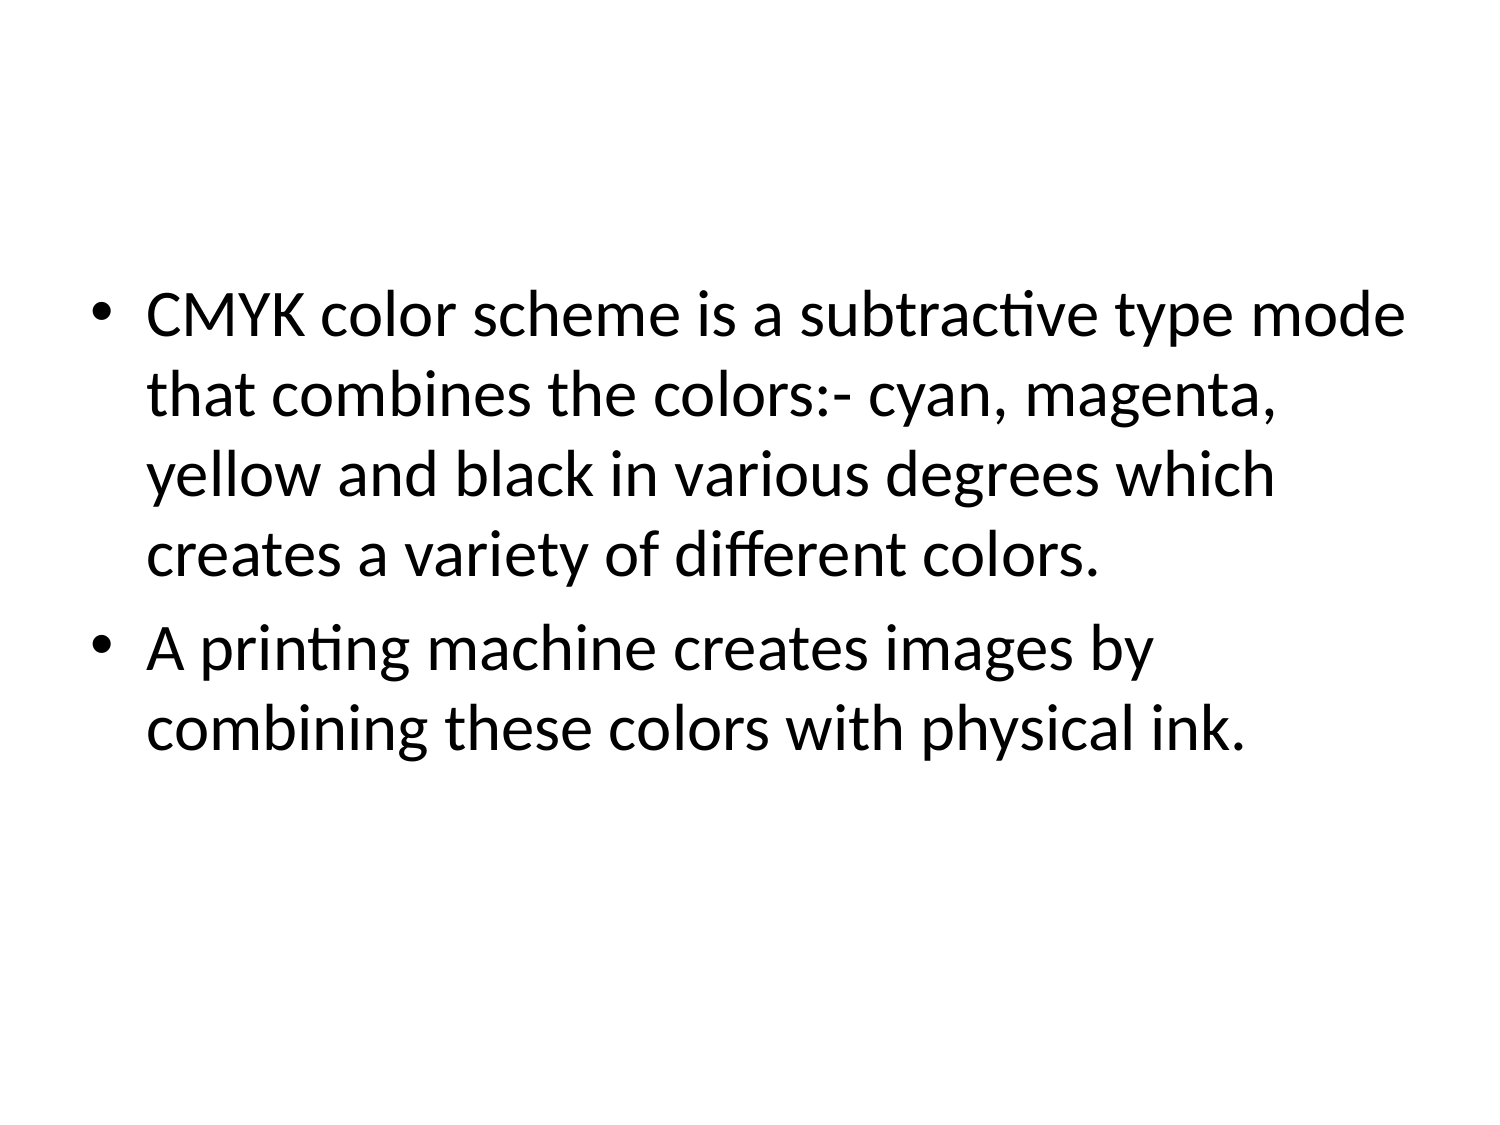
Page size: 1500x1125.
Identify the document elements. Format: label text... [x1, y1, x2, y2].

list CMYK color scheme is a subtractive type mode that combines the colors:- cyan, magenta, yellow and black in various degrees which creates a variety of different colors. A printing machine creates images by combining these colors with physical ink. [75, 262, 1425, 1005]
